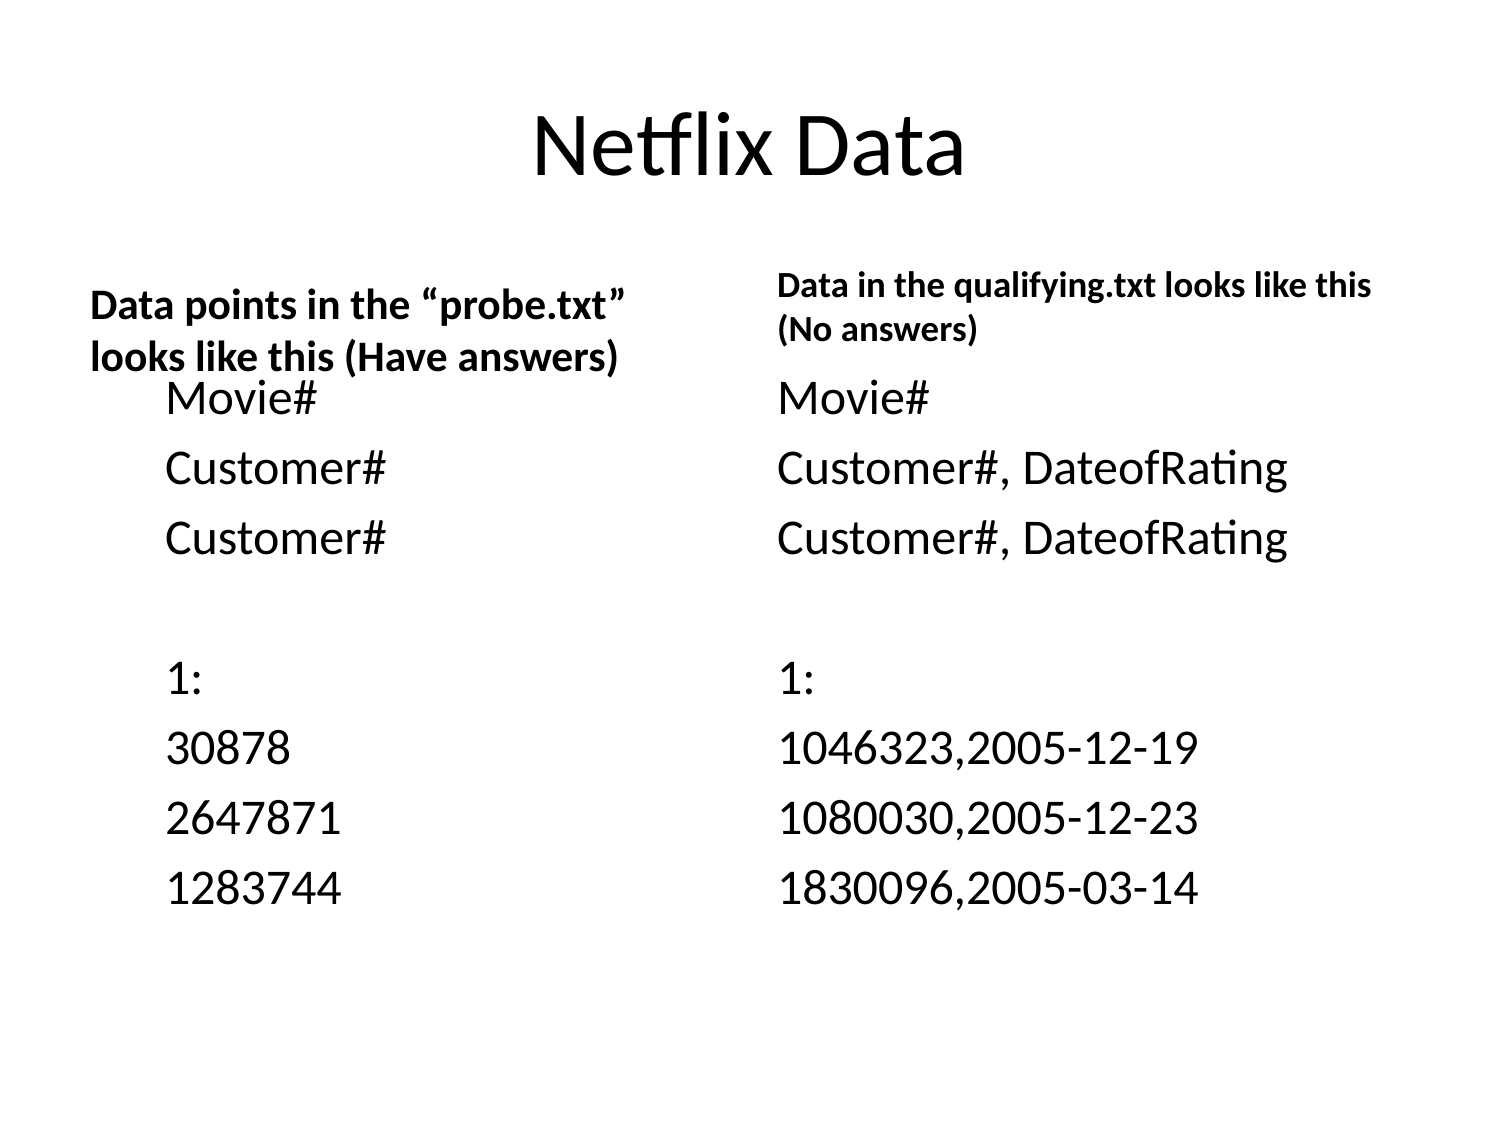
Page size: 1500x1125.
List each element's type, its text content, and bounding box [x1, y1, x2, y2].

list Data in the qualifying.txt looks like this (No answers) [761, 251, 1425, 356]
list Data points in the “probe.txt” looks like this (Have answers) [75, 268, 738, 356]
list Movie# Customer# Customer# 1: 30878 2647871 1283744 [75, 356, 738, 1005]
title Netflix Data [75, 45, 1425, 233]
list Movie# Customer#, DateofRating Customer#, DateofRating 1: 1046323,2005-12-19 1080030,2005-12-23 1830096,2005-03-14 [761, 356, 1425, 1005]
